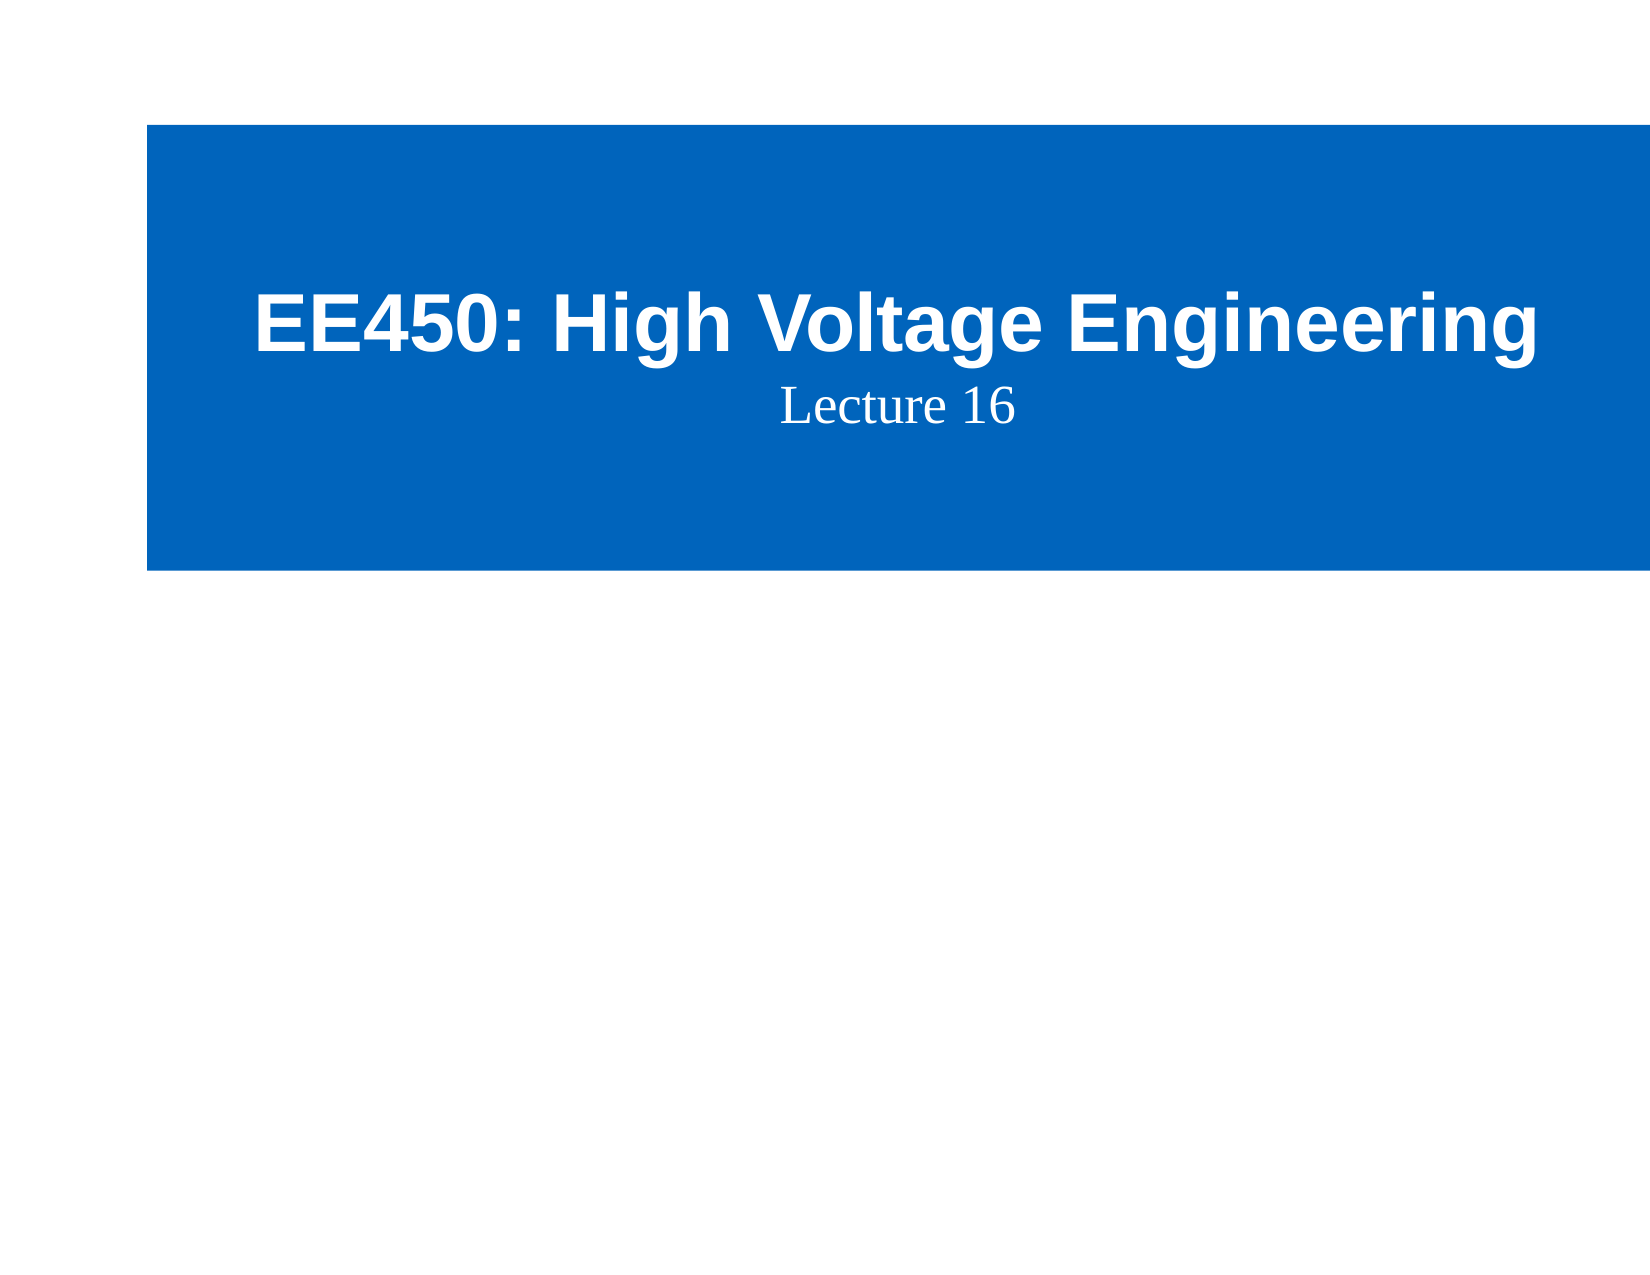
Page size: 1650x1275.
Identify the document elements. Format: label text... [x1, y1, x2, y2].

text_box EE450: High Voltage Engineering Lecture 16 [147, 124, 1650, 571]
